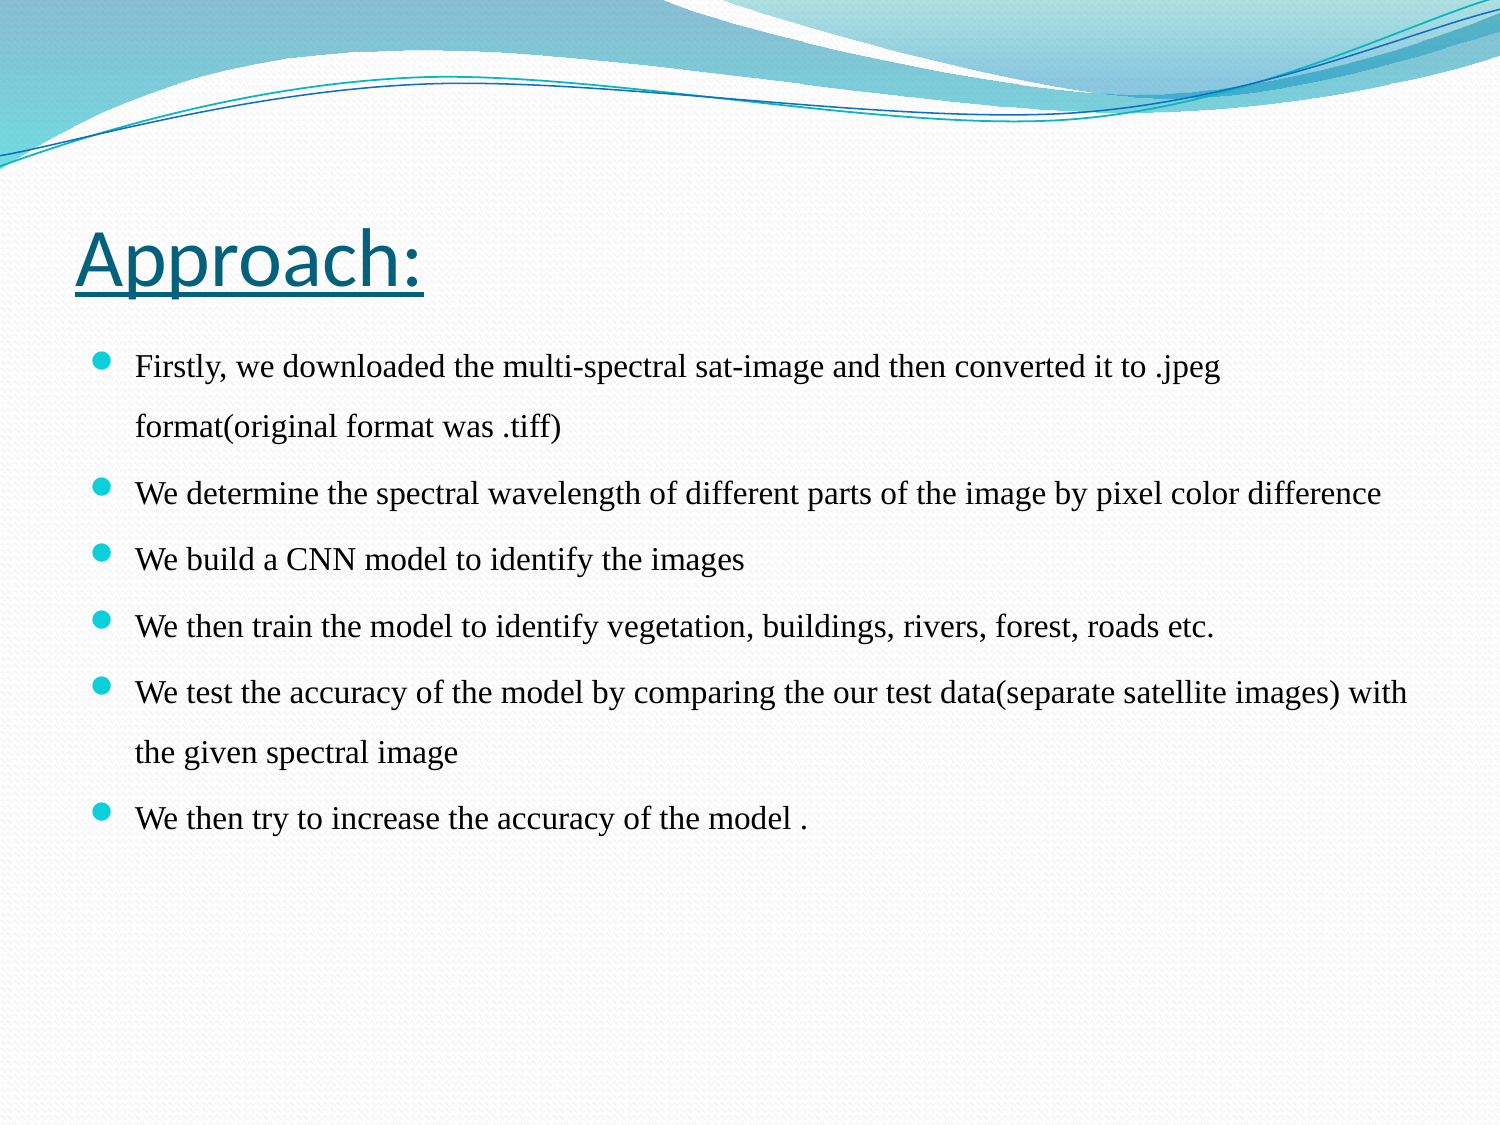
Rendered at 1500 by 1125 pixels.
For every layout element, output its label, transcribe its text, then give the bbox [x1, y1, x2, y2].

title Approach: [75, 115, 1425, 303]
list Firstly, we downloaded the multi-spectral sat-image and then converted it to .jpeg format(original format was .tiff) We determine the spectral wavelength of different parts of the image by pixel color difference We build a CNN model to identify the images We then train the model to identify vegetation, buildings, rivers, forest, roads etc. We test the accuracy of the model by comparing the our test data(separate satellite images) with the given spectral image We then try to increase the accuracy of the model . [75, 317, 1425, 1038]
